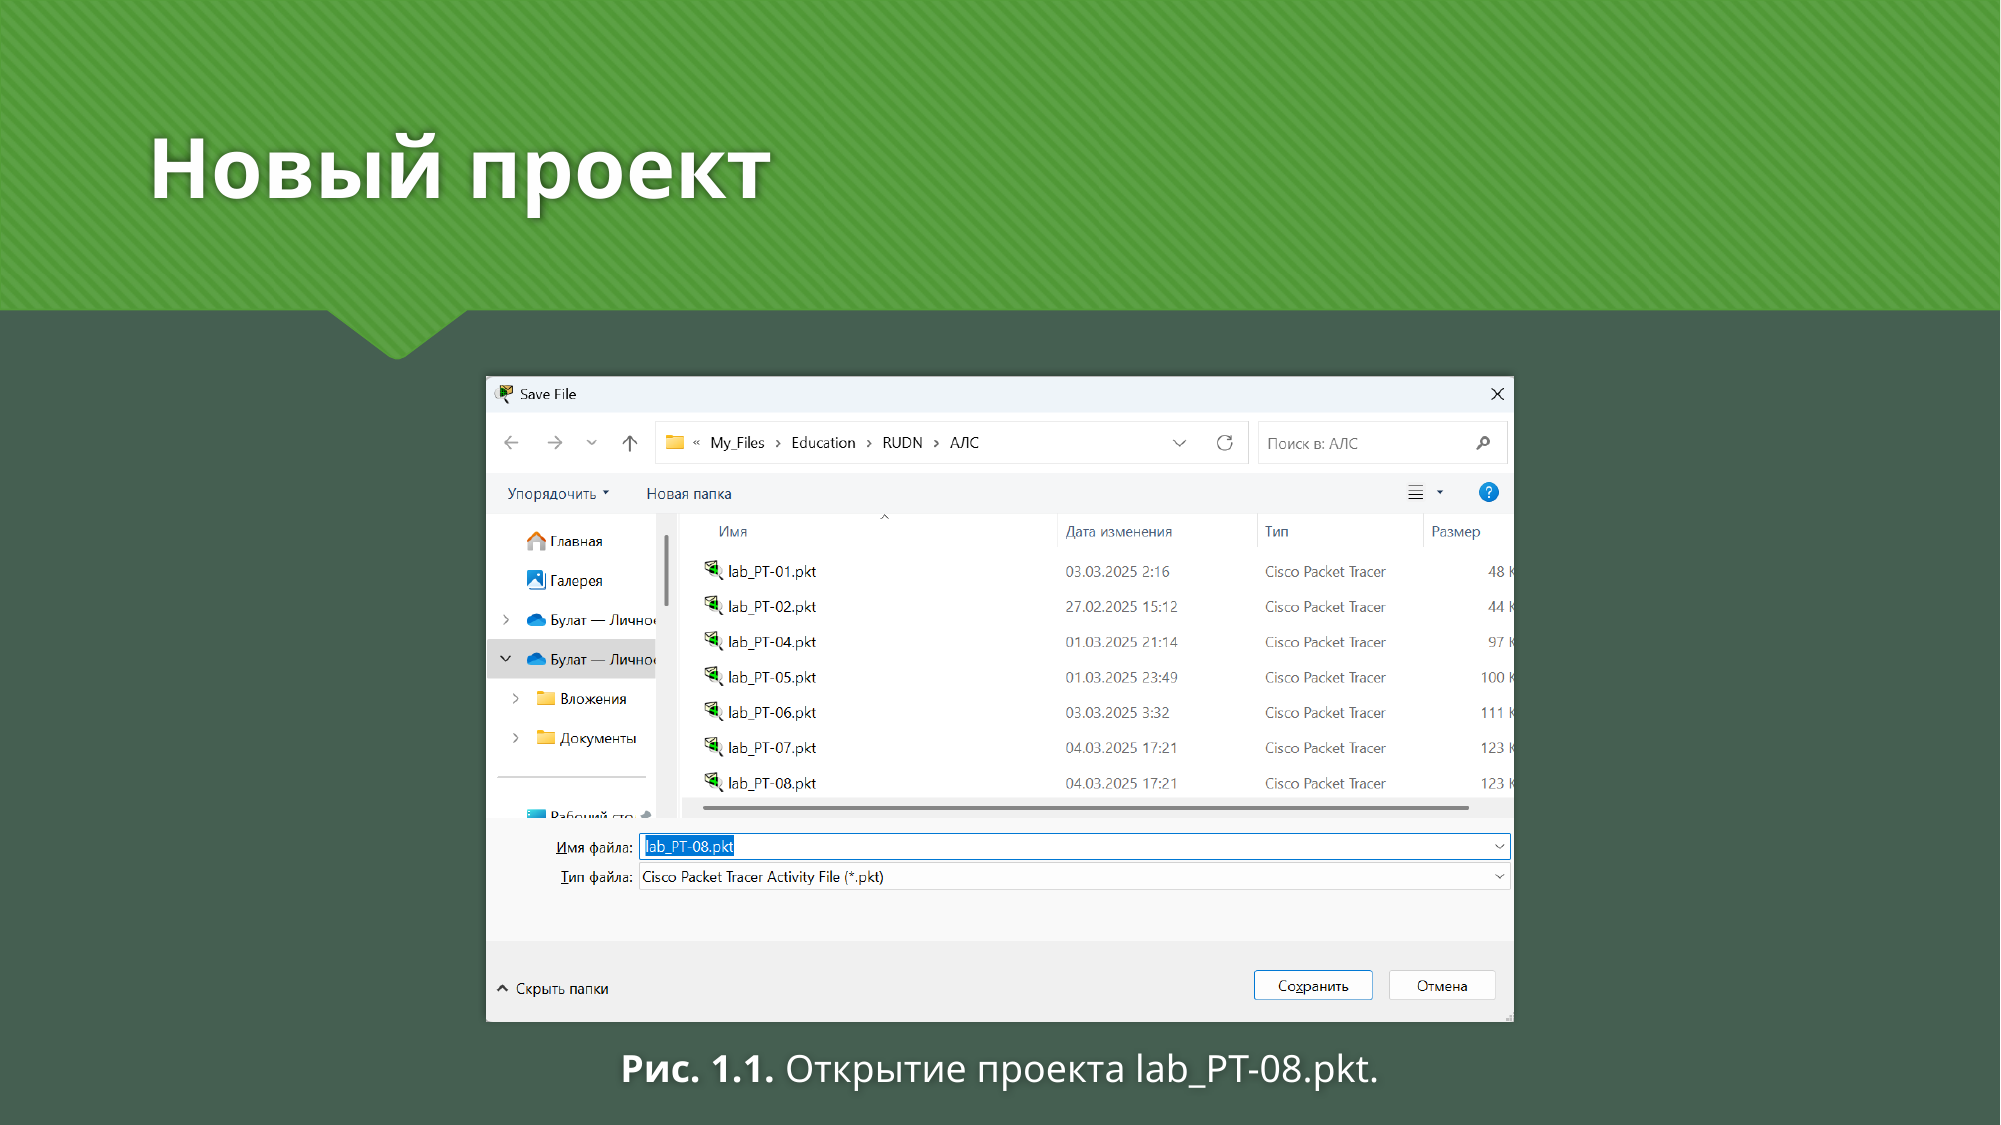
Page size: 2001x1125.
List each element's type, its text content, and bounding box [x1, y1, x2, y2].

text_box Рис. 1.1. Открытие проекта lab_PT-08.pkt. [198, 1021, 1802, 1114]
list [486, 375, 1514, 1022]
title Новый проект [132, 103, 1868, 223]
